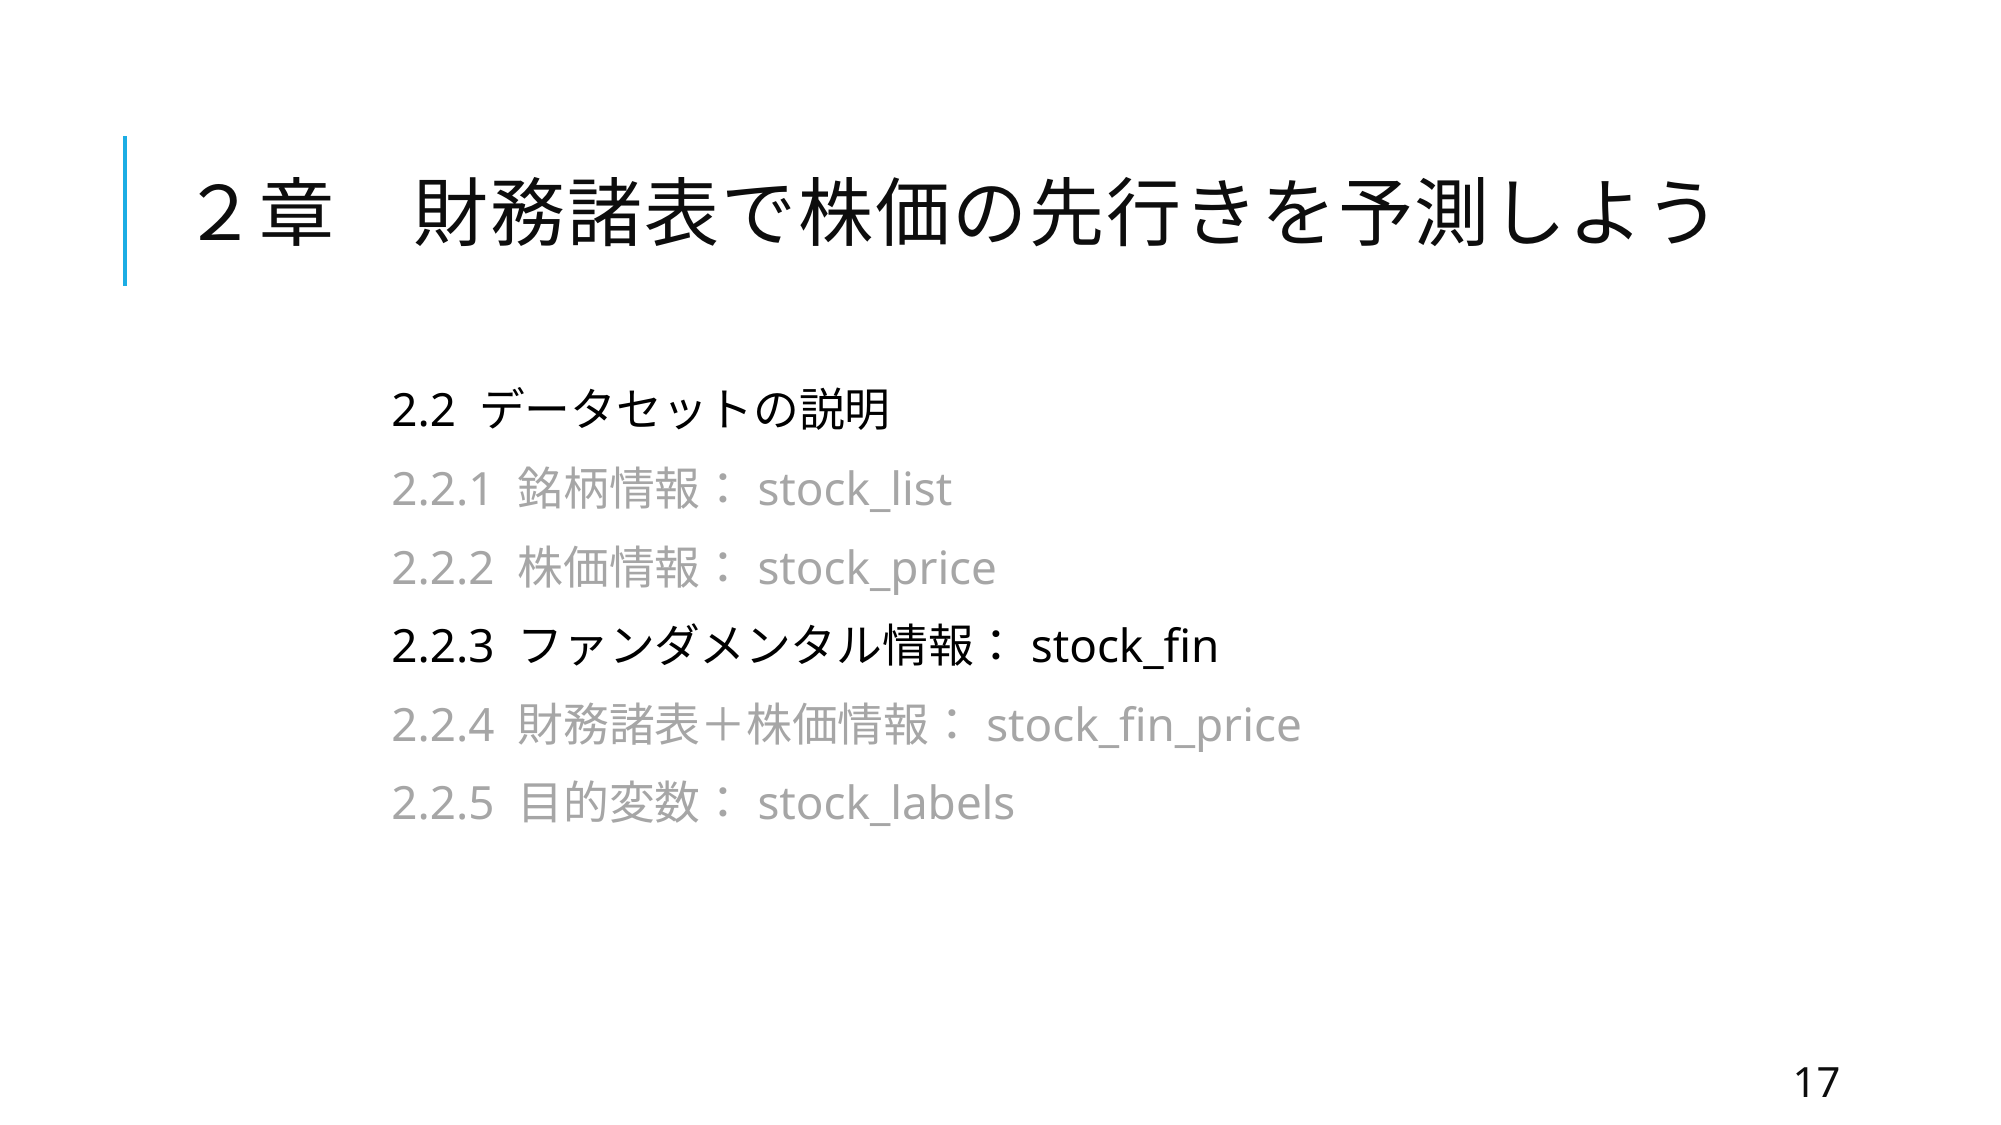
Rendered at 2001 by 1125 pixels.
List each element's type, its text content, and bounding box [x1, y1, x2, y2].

title ２章 財務諸表で株価の先行きを予測しよう [168, 96, 1763, 342]
slide_number 17 [1777, 1061, 1938, 1107]
list 2.2 データセットの説明 2.2.1 銘柄情報：stock_list 2.2.2 株価情報：stock_price 2.2.3 ファンダメンタル情報：stock_fin 2.2.4 財務諸表＋株価情報：stock_fin_price 2.2.5 目的変数：stock_labels [383, 379, 1616, 1040]
